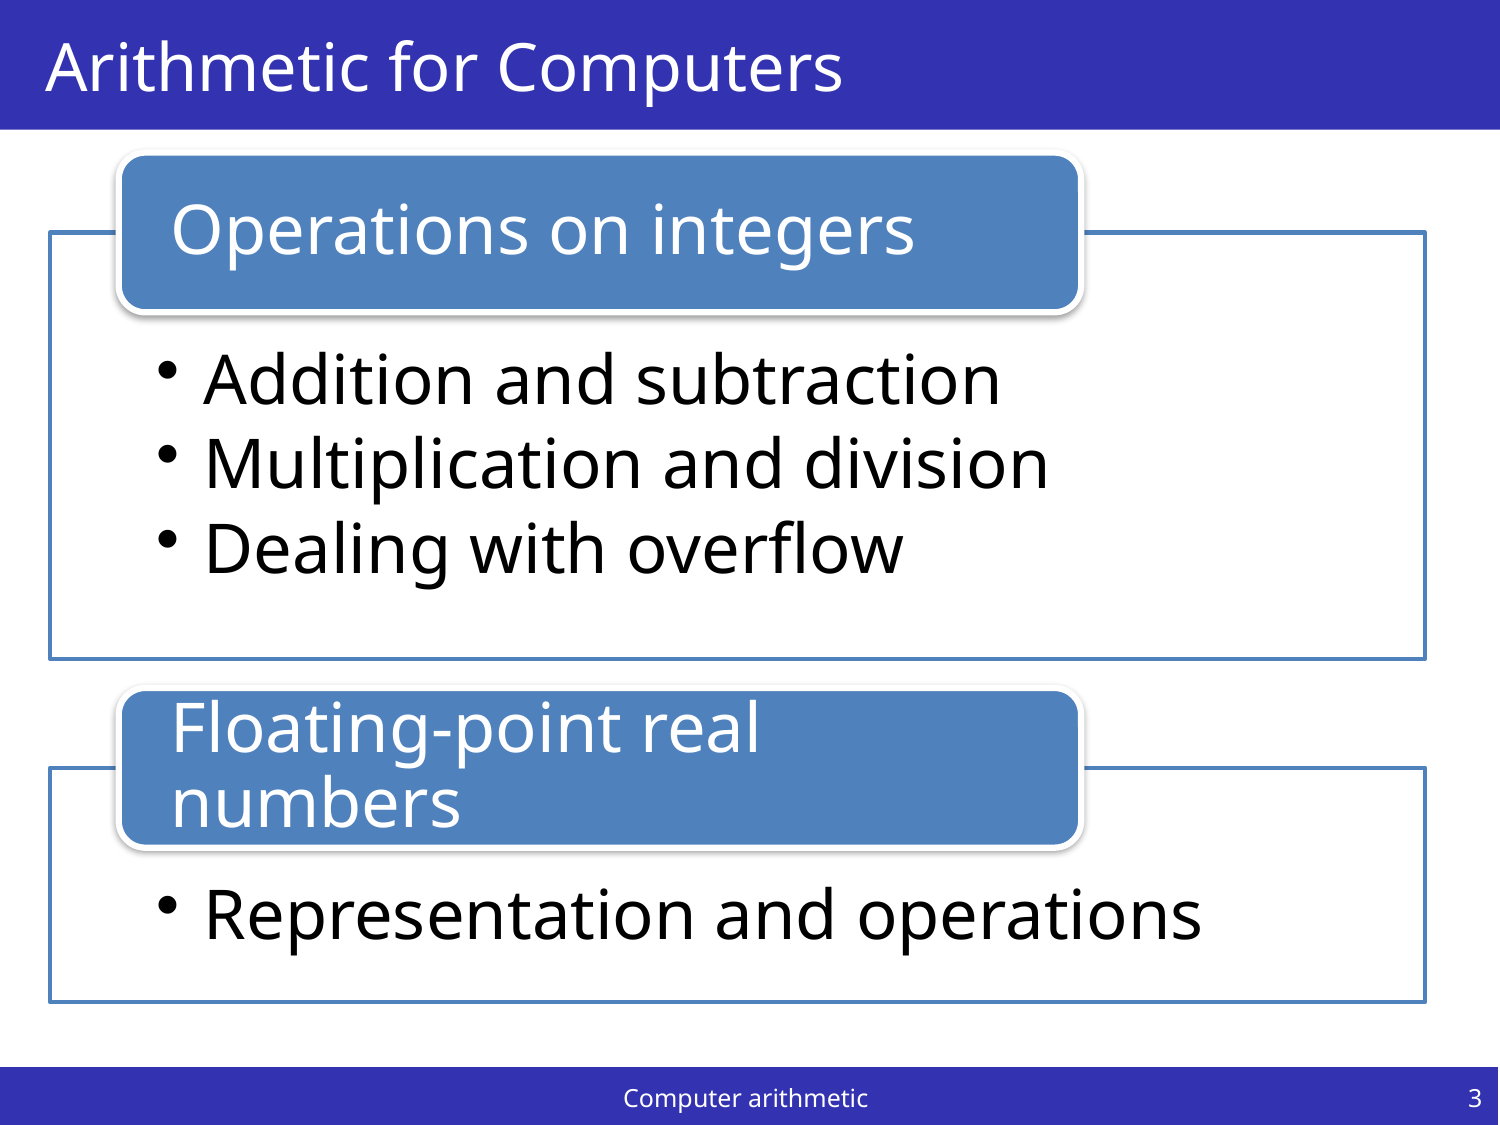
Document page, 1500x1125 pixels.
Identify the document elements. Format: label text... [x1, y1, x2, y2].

slide_number 3 [1322, 1074, 1498, 1125]
title Arithmetic for Computers [0, 0, 1500, 130]
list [49, 149, 1426, 1006]
